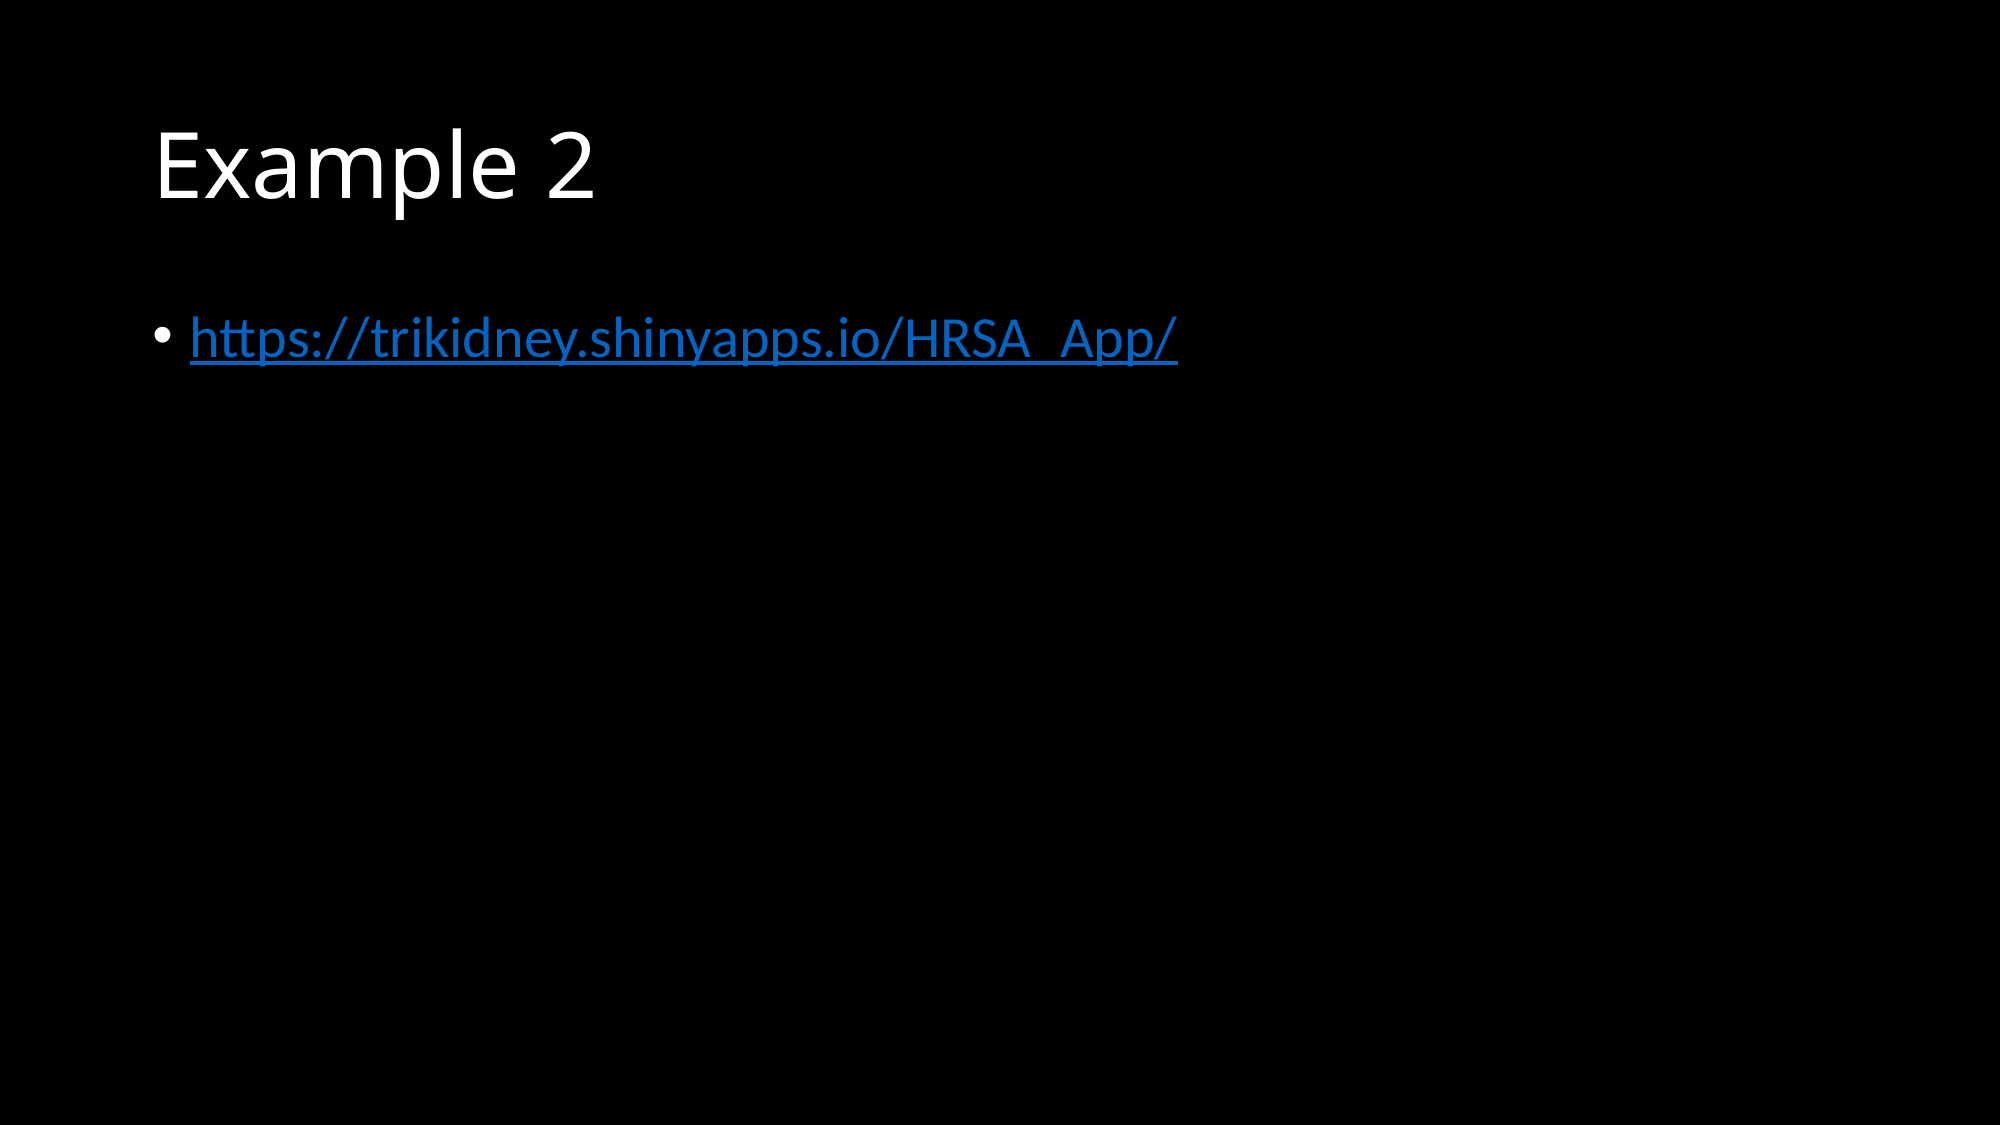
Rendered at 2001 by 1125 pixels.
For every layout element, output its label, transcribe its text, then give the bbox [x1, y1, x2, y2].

list https://trikidney.shinyapps.io/HRSA_App/ [137, 299, 1863, 1014]
title Example 2 [137, 59, 1863, 278]
